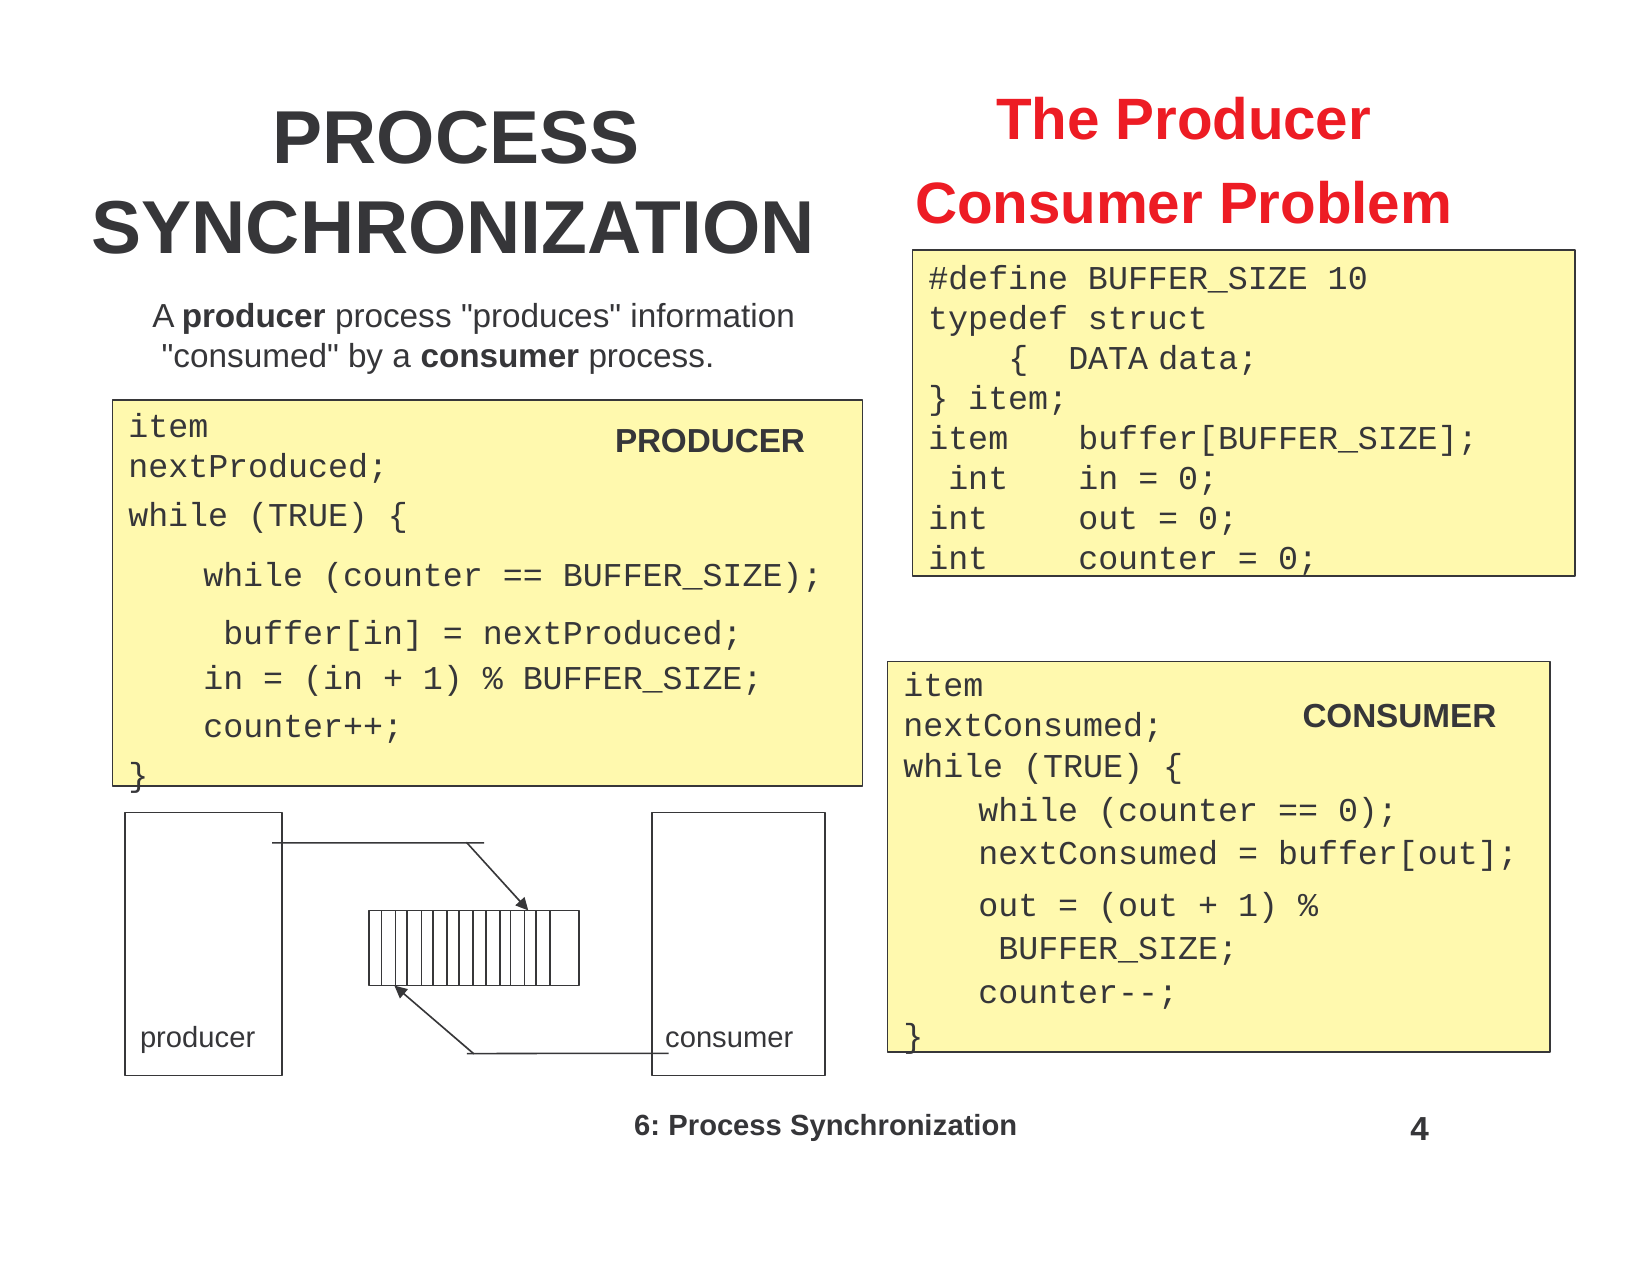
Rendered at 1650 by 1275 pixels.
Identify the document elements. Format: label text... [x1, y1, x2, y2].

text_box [112, 399, 863, 787]
text_box #define BUFFER_SIZE 10 typedef struct { DATA data; } item; item buffer[BUFFER_SIZE]; int in = 0; int out = 0; int counter = 0; [912, 249, 1575, 577]
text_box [124, 812, 826, 1077]
title The Producer Consumer Problem [913, 64, 1456, 249]
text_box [887, 661, 1551, 1053]
text_box PROCESS SYNCHRONIZATION A producer process "produces" information "consumed" by a consumer process. [89, 86, 824, 374]
slide_number ‹#› [1404, 1106, 1454, 1275]
footer 6: Process Synchronization [632, 1106, 1018, 1275]
